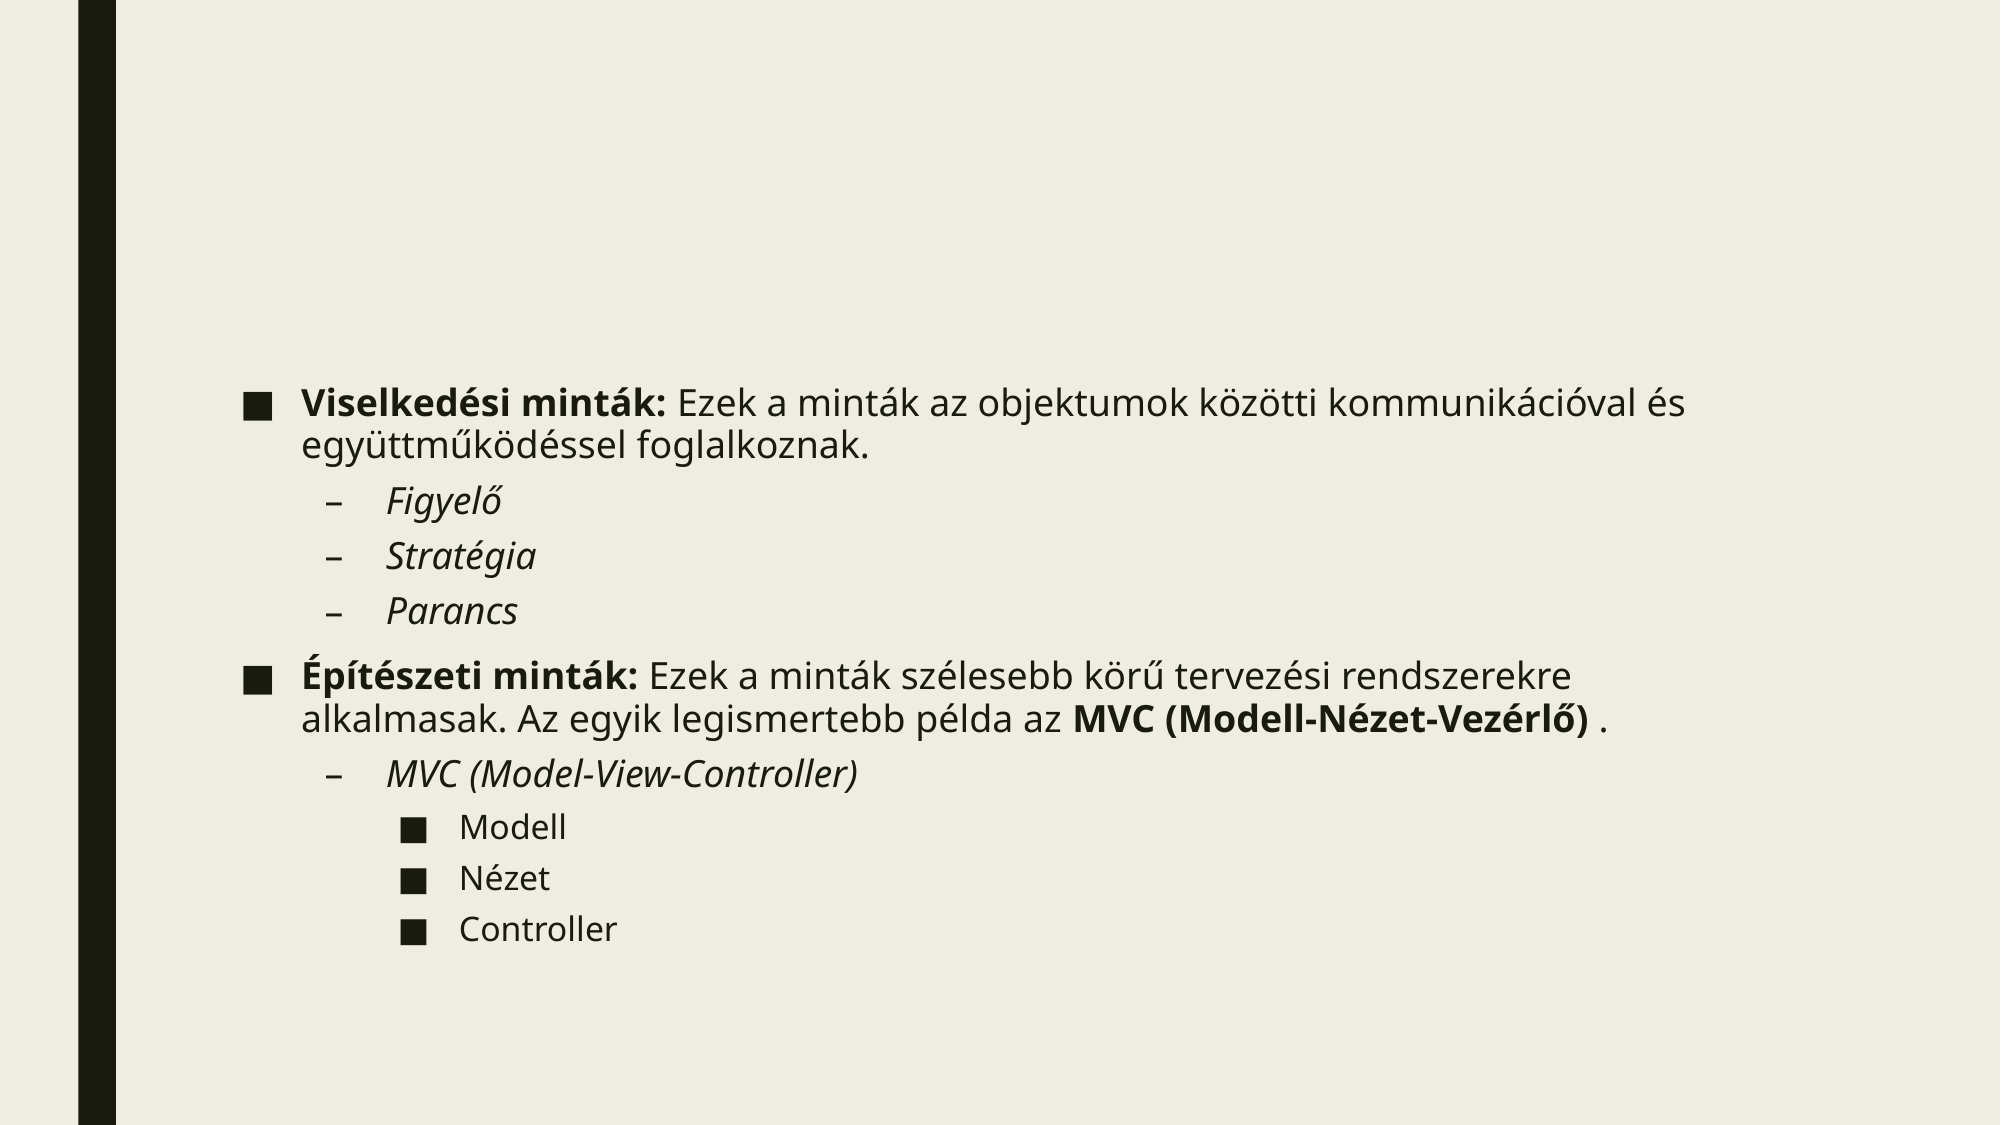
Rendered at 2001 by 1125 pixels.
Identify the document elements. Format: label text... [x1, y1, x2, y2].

list Viselkedési minták: Ezek a minták az objektumok közötti kommunikációval és együttműködéssel foglalkoznak. Figyelő Stratégia Parancs Építészeti minták: Ezek a minták szélesebb körű tervezési rendszerekre alkalmasak. Az egyik legismertebb példa az MVC (Modell-Nézet-Vezérlő) . MVC (Model-View-Controller) Modell Nézet Controller [225, 375, 1800, 963]
